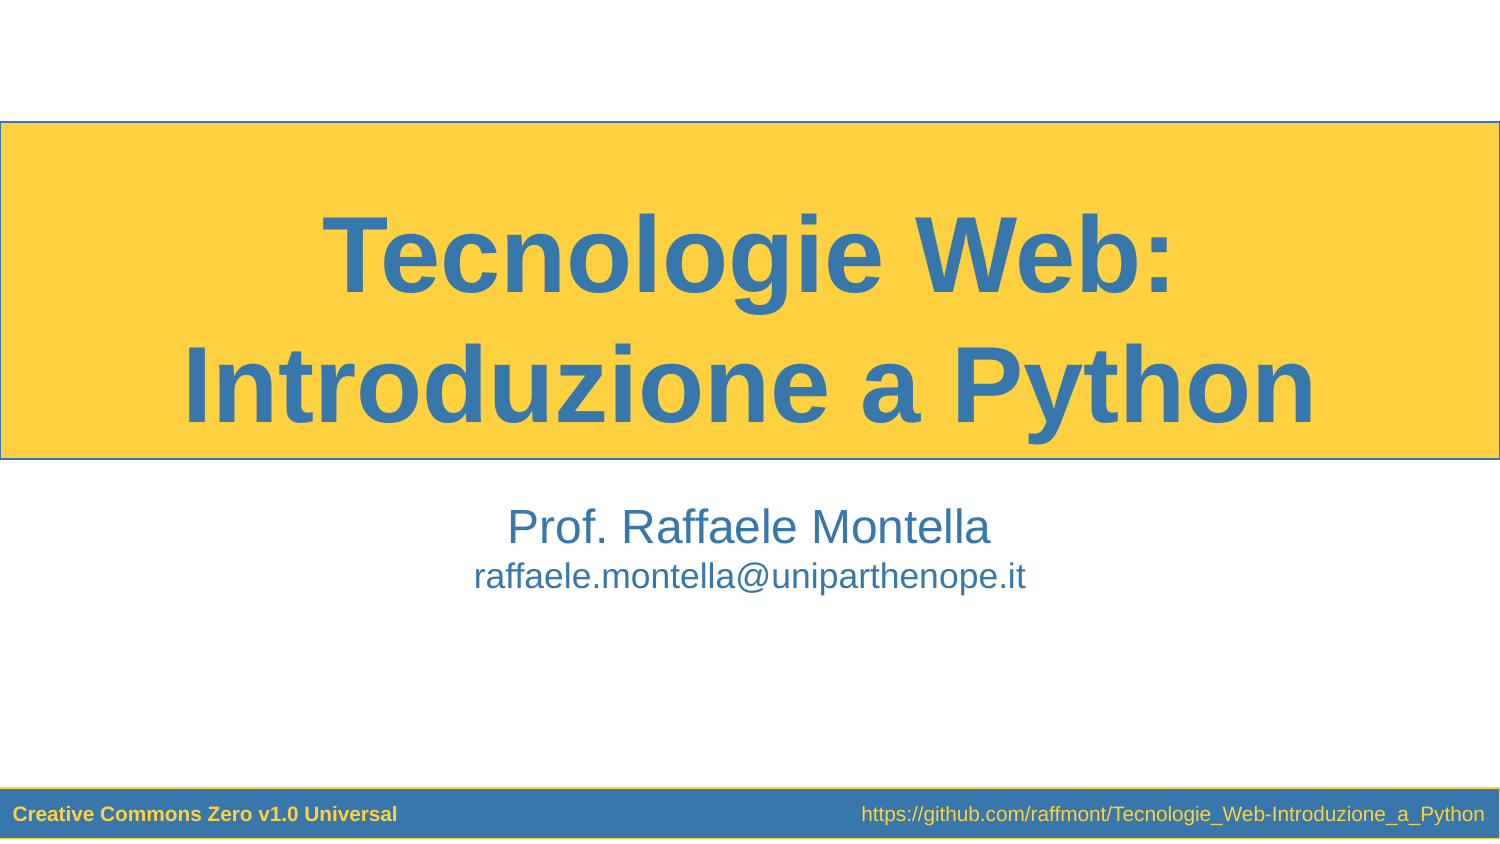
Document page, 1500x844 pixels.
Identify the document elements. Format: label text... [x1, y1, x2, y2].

text_box https://github.com/raffmont/Tecnologie_Web-Introduzione_a_Python [691, 788, 1500, 839]
title Tecnologie Web: Introduzione a Python [0, 122, 1500, 459]
subtitle Prof. Raffaele Montella raffaele.montella@uniparthenope.it [0, 480, 1500, 611]
text_box Creative Commons Zero v1.0 Universal [0, 788, 691, 839]
